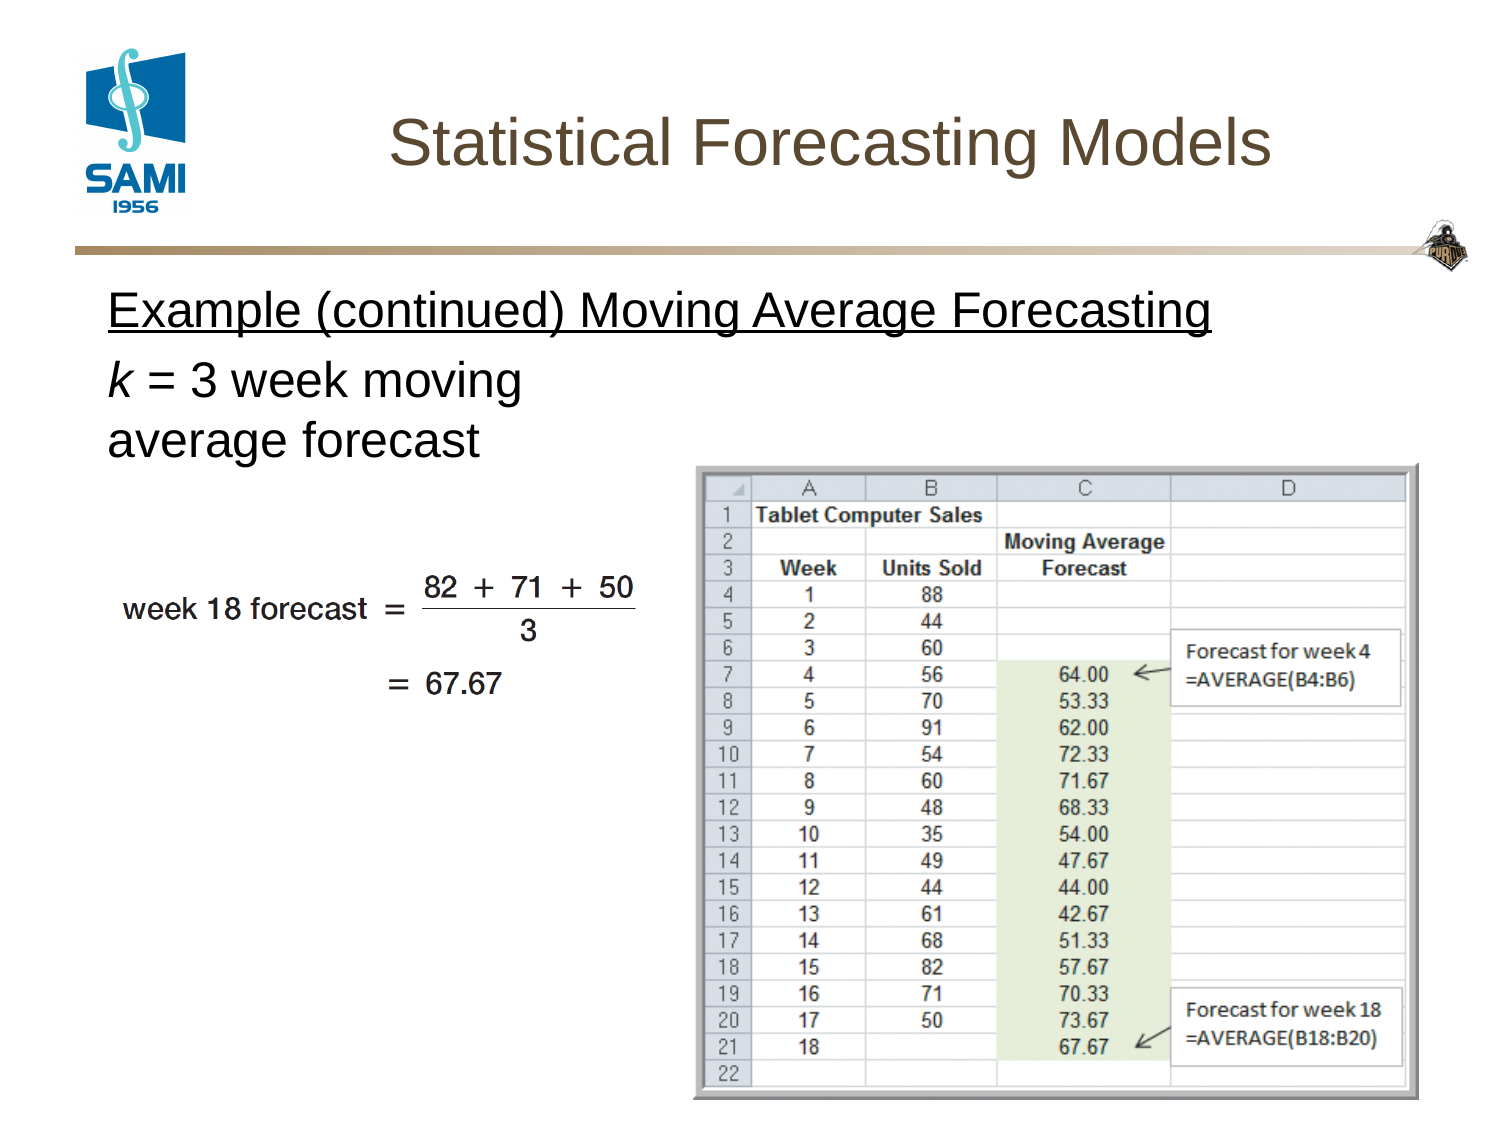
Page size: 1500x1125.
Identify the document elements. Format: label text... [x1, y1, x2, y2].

picture [75, 44, 195, 219]
list Example (continued) Moving Average Forecasting k = 3 week moving average forecast [75, 270, 1425, 1013]
title Statistical Forecasting Models [237, 45, 1425, 233]
picture [112, 562, 640, 712]
picture [1410, 218, 1469, 273]
picture [693, 463, 1419, 1100]
